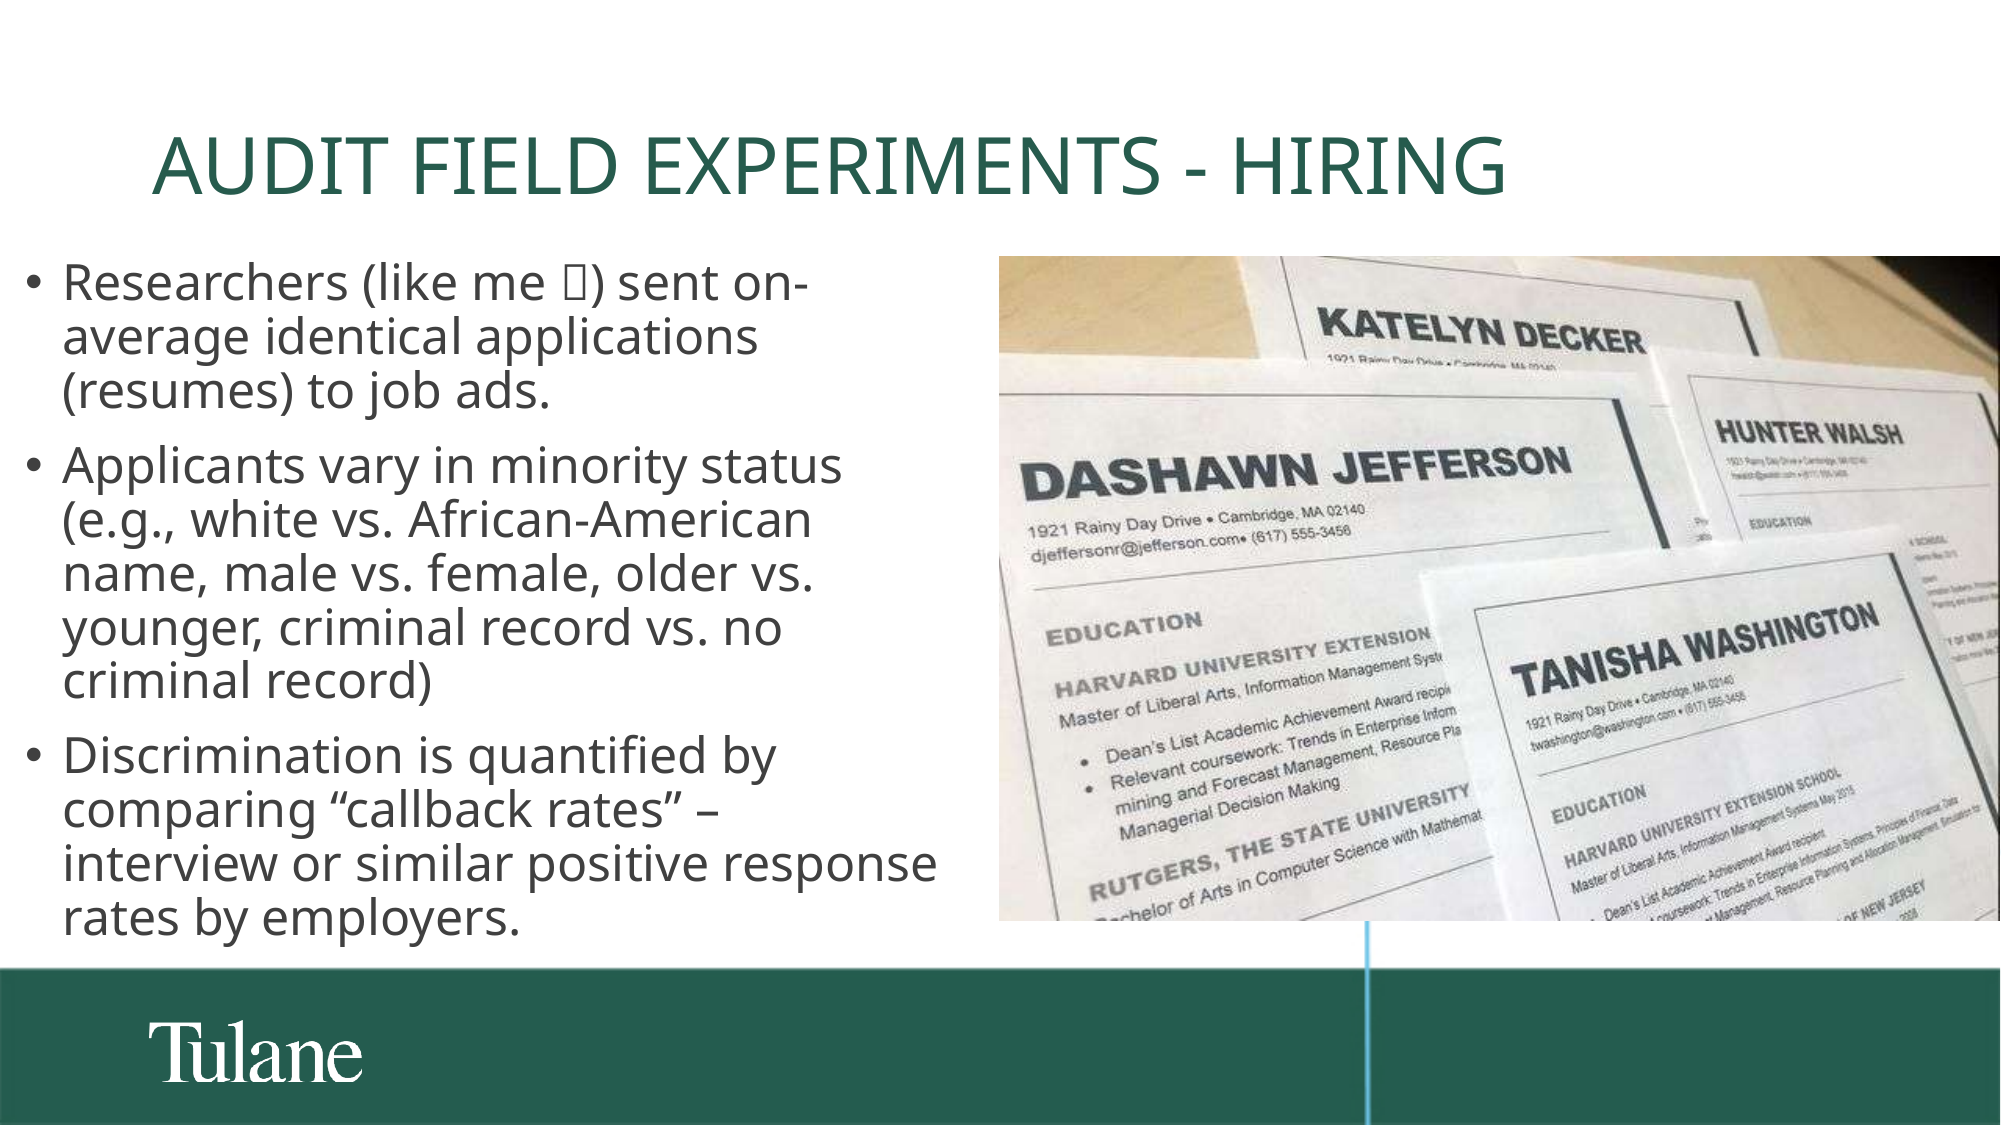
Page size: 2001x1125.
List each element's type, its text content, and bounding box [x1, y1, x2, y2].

title Audit field experiments - hiring [137, 59, 1863, 278]
list Researchers (like me ) sent on-average identical applications (resumes) to job ads. Applicants vary in minority status (e.g., white vs. African-American name, male vs. female, older vs. younger, criminal record vs. no criminal record) Discrimination is quantified by comparing “callback rates” – interview or similar positive response rates by employers. [10, 249, 957, 964]
picture [0, 0, 2001, 1125]
